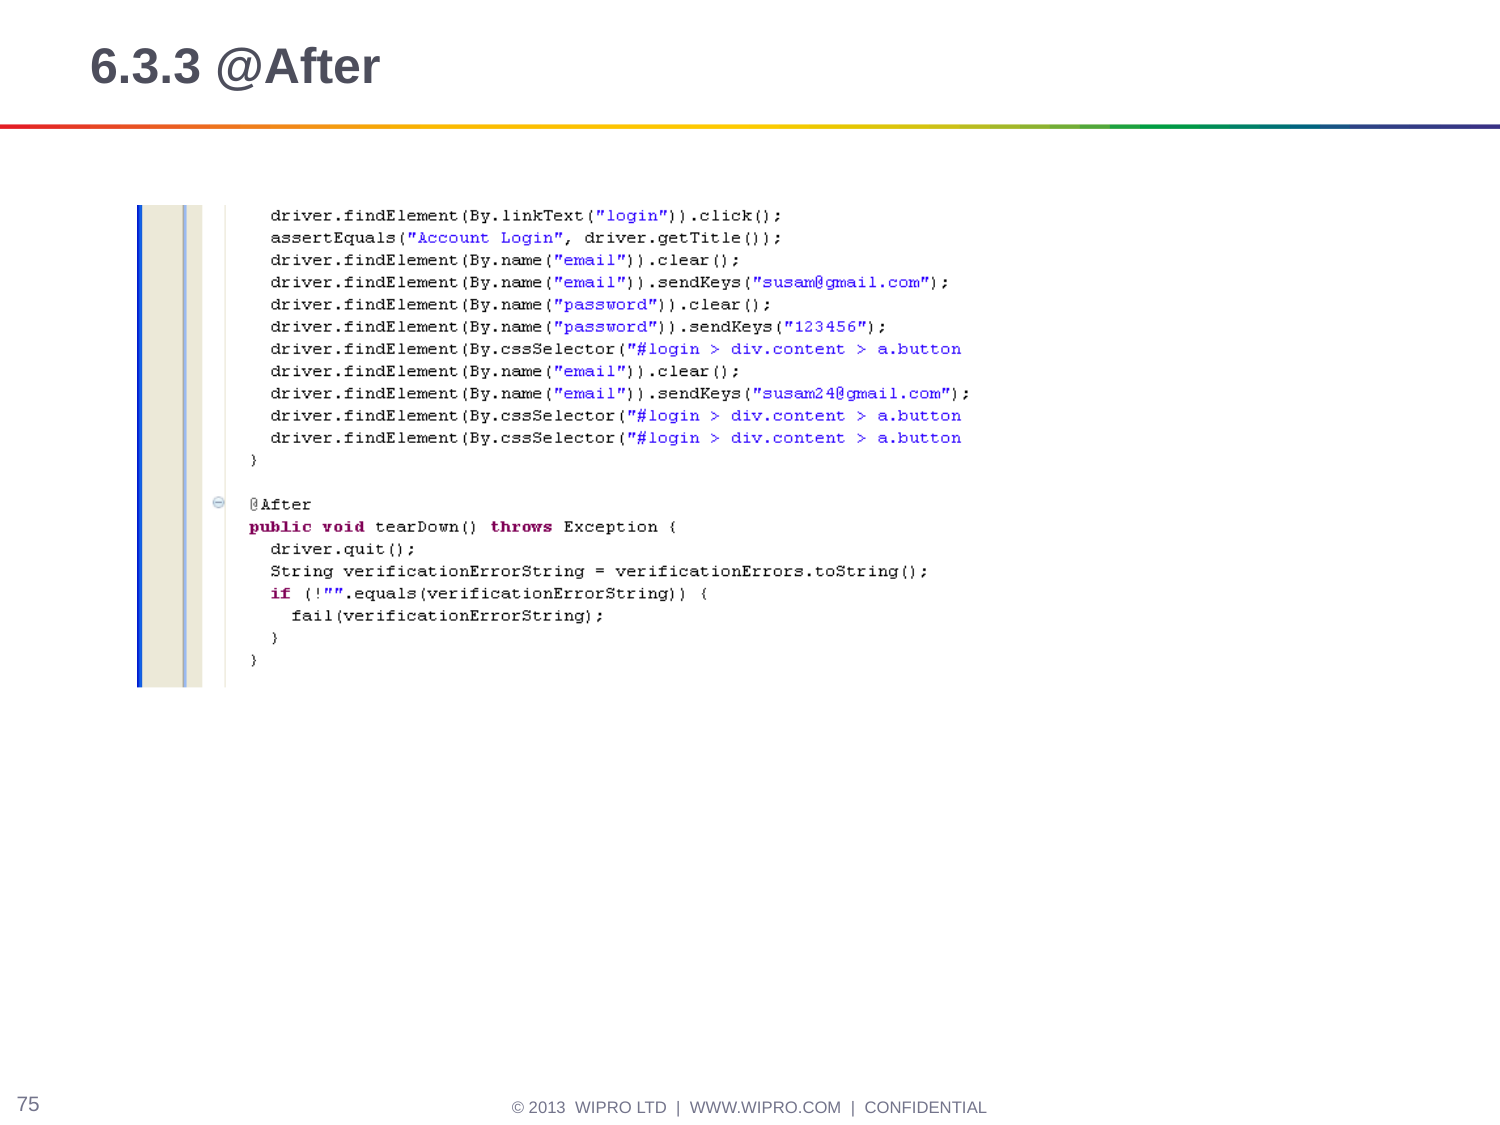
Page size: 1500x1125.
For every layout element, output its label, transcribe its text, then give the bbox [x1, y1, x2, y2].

title 6.3.3 @After [74, 25, 1426, 102]
picture [137, 205, 1385, 1001]
